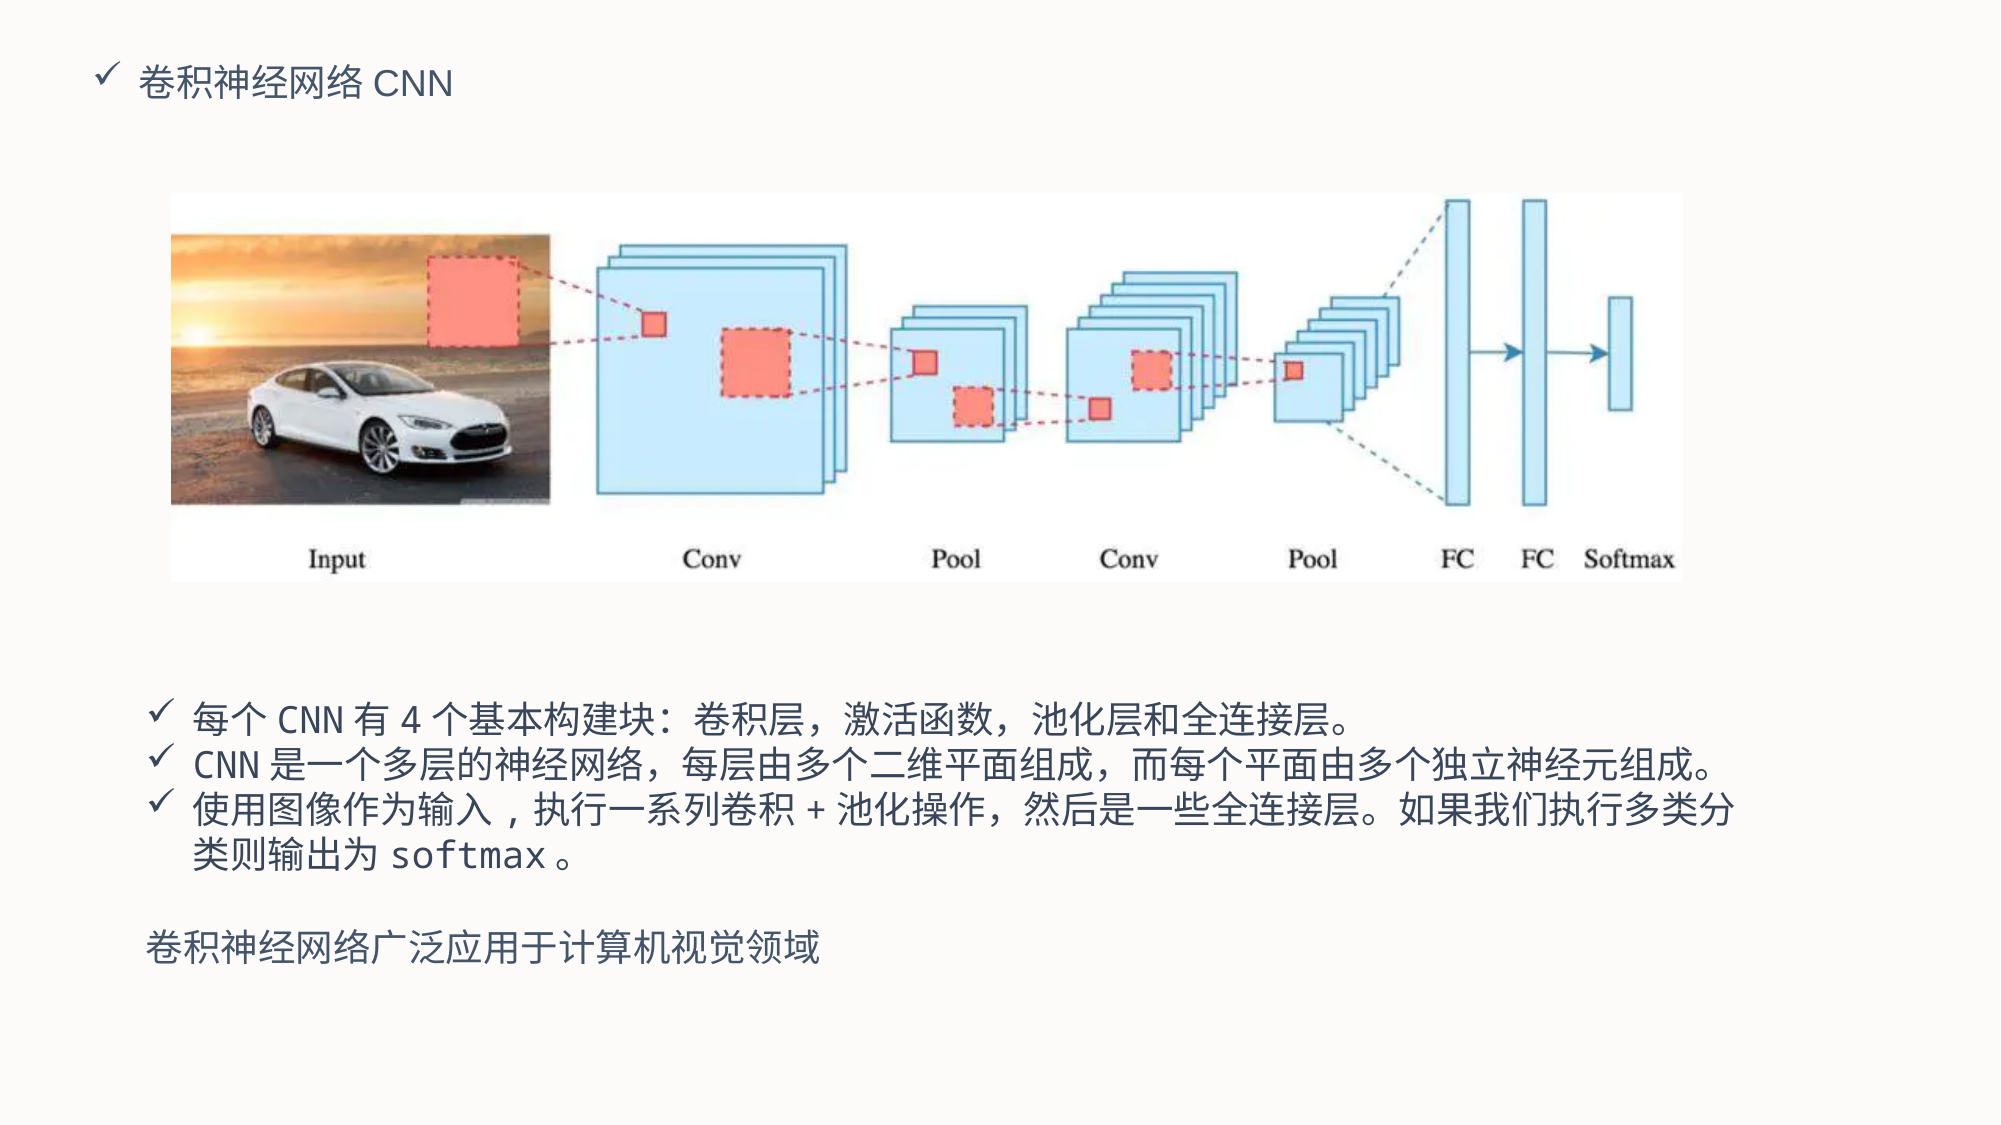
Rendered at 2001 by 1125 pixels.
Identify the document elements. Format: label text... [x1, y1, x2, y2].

text_box 卷积神经网络广泛应用于计算机视觉领域 [131, 916, 1497, 976]
text_box 每个CNN有4个基本构建块：卷积层，激活函数，池化层和全连接层。 CNN是一个多层的神经网络，每层由多个二维平面组成，而每个平面由多个独立神经元组成。 使用图像作为输入,执行一系列卷积+池化操作，然后是一些全连接层。如果我们执行多类分类则输出为softmax。 [131, 688, 1767, 884]
text_box 卷积神经网络CNN [77, 51, 1067, 112]
picture [171, 193, 1682, 582]
